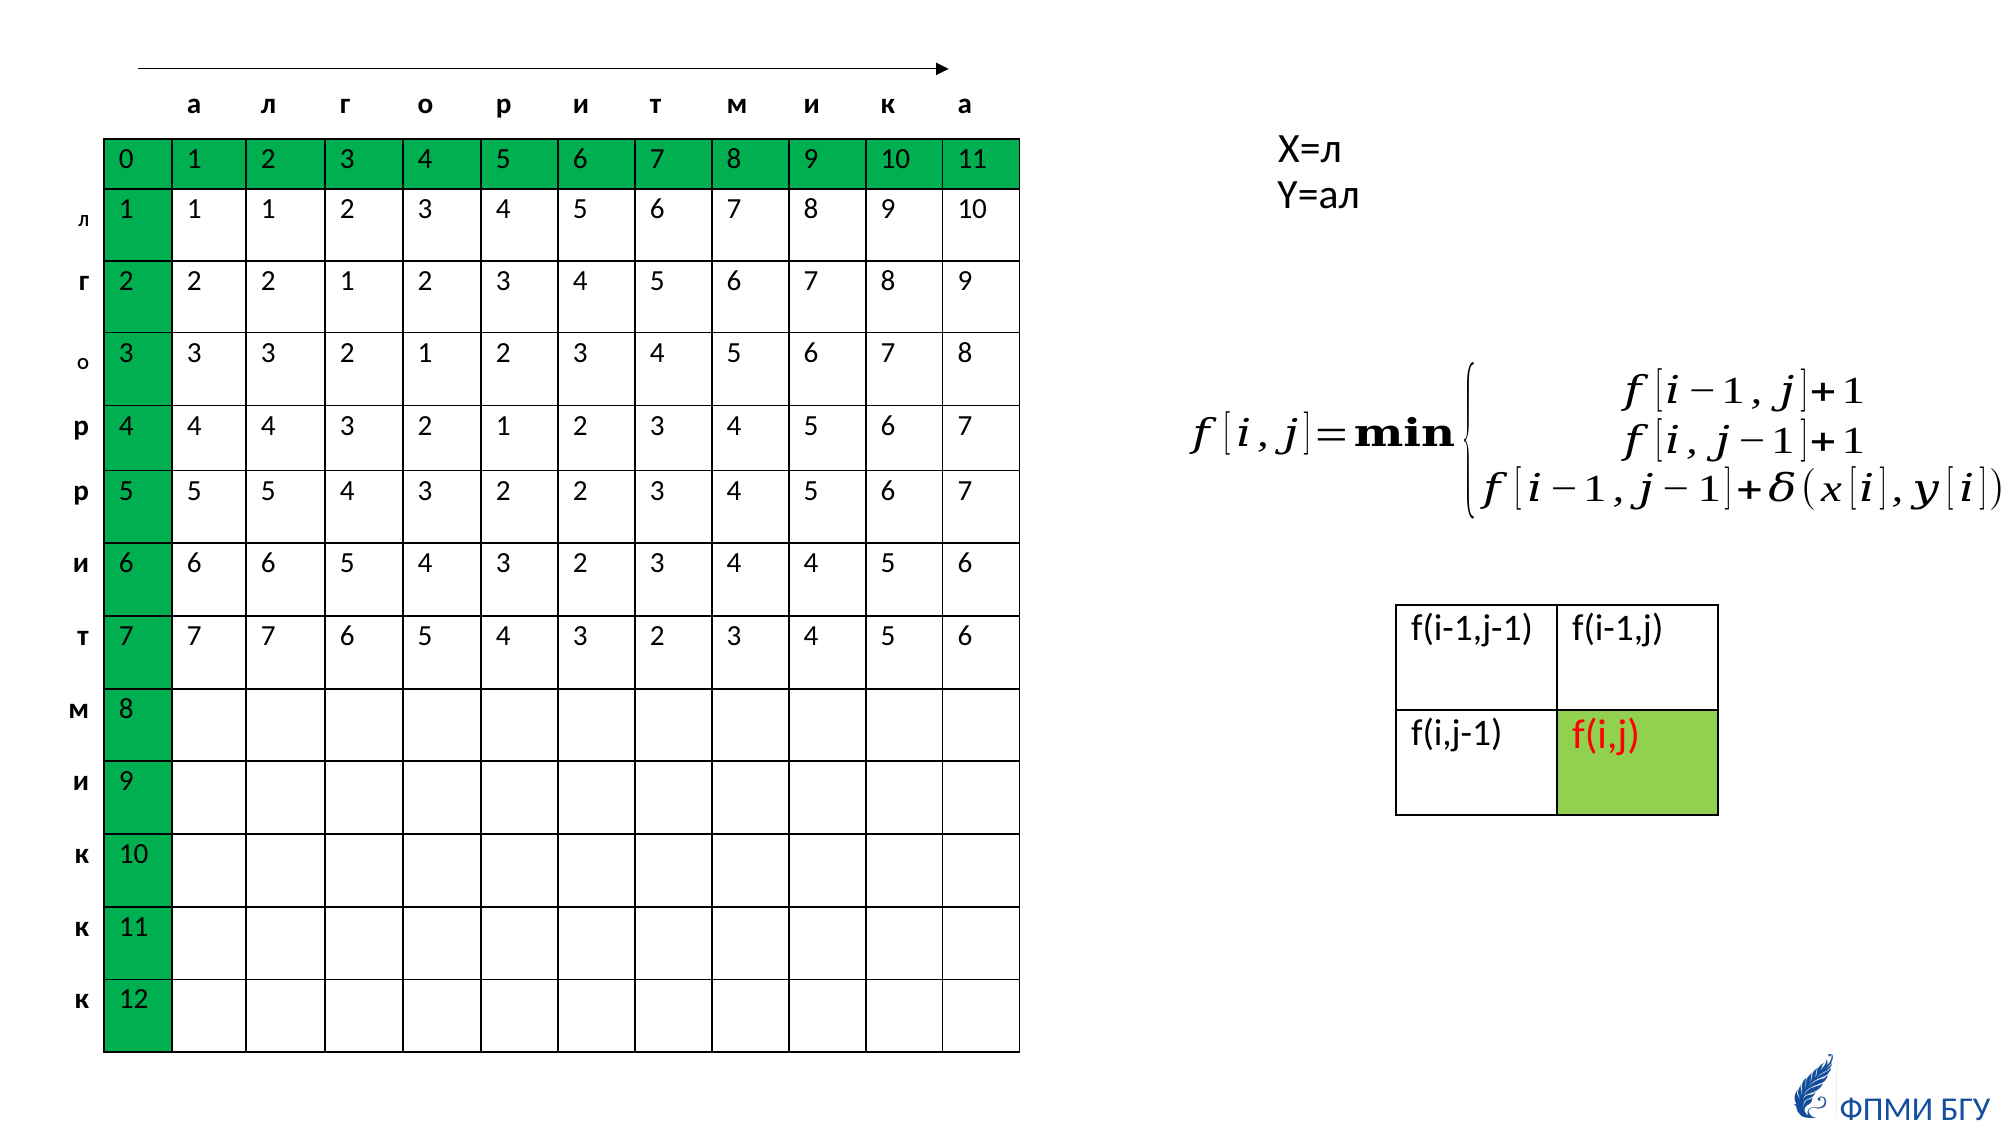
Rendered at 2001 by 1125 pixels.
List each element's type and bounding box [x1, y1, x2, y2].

table_cell [105, 762, 171, 833]
table_cell [790, 835, 865, 906]
table_cell [326, 471, 402, 542]
table_cell [790, 762, 865, 833]
table_cell [404, 980, 480, 1051]
table_cell [482, 617, 557, 688]
table_cell [173, 835, 245, 906]
table_cell [105, 835, 171, 906]
table_cell [247, 835, 324, 906]
table_cell [713, 333, 788, 405]
table_cell [404, 690, 480, 760]
table_cell [326, 406, 402, 470]
table_cell [790, 980, 865, 1051]
table_cell [943, 980, 1019, 1051]
table_cell [713, 262, 788, 332]
table_cell [105, 544, 171, 615]
table_cell [247, 406, 324, 470]
table_cell [482, 762, 557, 833]
table_cell [943, 190, 1019, 260]
table_cell [404, 835, 480, 906]
table_cell [790, 140, 865, 188]
table_cell [790, 908, 865, 979]
table_cell [559, 908, 634, 979]
table_cell [559, 333, 634, 405]
table_cell [867, 544, 942, 615]
table_cell [713, 762, 788, 833]
table_cell [790, 406, 865, 470]
table_cell [404, 471, 480, 542]
table_header [37, 54, 1020, 139]
table_cell [105, 190, 171, 260]
table_cell [713, 980, 788, 1051]
table_cell [636, 544, 711, 615]
table_cell [247, 908, 324, 979]
table_cell [636, 333, 711, 405]
table_cell [790, 544, 865, 615]
table_cell [867, 262, 942, 332]
table_cell [790, 690, 865, 760]
table_cell [636, 190, 711, 260]
table_cell [943, 333, 1019, 405]
table_cell [559, 762, 634, 833]
table_cell [247, 980, 324, 1051]
table_cell [482, 406, 557, 470]
picture [1793, 1053, 1837, 1118]
table_cell [790, 262, 865, 332]
table_cell [1558, 711, 1717, 814]
table_cell [247, 190, 324, 260]
table_header [1397, 606, 1556, 709]
table_cell [326, 980, 402, 1051]
table_cell [326, 262, 402, 332]
table_cell [247, 140, 324, 188]
table_cell [482, 544, 557, 615]
table_cell [105, 333, 171, 405]
table_cell [173, 406, 245, 470]
table_cell [173, 544, 245, 615]
table_cell [559, 140, 634, 188]
table_cell [247, 617, 324, 688]
table_cell [105, 262, 171, 332]
table_cell [105, 471, 171, 542]
table_cell [636, 617, 711, 688]
table_cell [559, 617, 634, 688]
table_cell [713, 471, 788, 542]
table_cell [173, 980, 245, 1051]
table_cell [326, 140, 402, 188]
table_cell [943, 908, 1019, 979]
table_cell [636, 471, 711, 542]
table_cell [326, 617, 402, 688]
table_cell [482, 333, 557, 405]
table_cell [247, 262, 324, 332]
table_cell [867, 980, 942, 1051]
table_cell [636, 762, 711, 833]
table_cell [943, 835, 1019, 906]
table_cell [173, 471, 245, 542]
table_cell [247, 471, 324, 542]
table_cell [943, 690, 1019, 760]
table_cell [173, 908, 245, 979]
table_cell [326, 544, 402, 615]
table_cell [404, 544, 480, 615]
table_cell [404, 190, 480, 260]
table_cell [559, 544, 634, 615]
table_cell [482, 471, 557, 542]
table_cell [790, 333, 865, 405]
table_cell [326, 333, 402, 405]
table_cell [105, 690, 171, 760]
table_cell [713, 908, 788, 979]
table_cell [790, 471, 865, 542]
table_cell [326, 690, 402, 760]
table_cell [559, 406, 634, 470]
table_cell [559, 980, 634, 1051]
table_cell [636, 908, 711, 979]
table_cell [713, 140, 788, 188]
table_cell [559, 190, 634, 260]
table_cell [173, 762, 245, 833]
table_cell [247, 544, 324, 615]
table_cell [559, 690, 634, 760]
table_cell [636, 406, 711, 470]
table_cell [867, 617, 942, 688]
table_cell [943, 262, 1019, 332]
table_cell [943, 544, 1019, 615]
table_cell [867, 835, 942, 906]
table_cell [636, 980, 711, 1051]
table_cell [867, 406, 942, 470]
table_cell [37, 139, 103, 1052]
table_cell [105, 406, 171, 470]
table_cell [790, 617, 865, 688]
table_cell [326, 190, 402, 260]
table_cell [636, 690, 711, 760]
table_cell [173, 690, 245, 760]
table_cell [482, 140, 557, 188]
table_cell [105, 908, 171, 979]
table_cell [482, 262, 557, 332]
table_cell [867, 690, 942, 760]
table_cell [559, 835, 634, 906]
table_cell [943, 140, 1019, 188]
table_cell [713, 690, 788, 760]
table_cell [404, 333, 480, 405]
table_cell [713, 544, 788, 615]
table_cell [326, 762, 402, 833]
table_cell [173, 140, 245, 188]
table_cell [713, 190, 788, 260]
table_cell [482, 908, 557, 979]
table_cell [636, 140, 711, 188]
table_cell [867, 471, 942, 542]
table_cell [404, 617, 480, 688]
table_cell [482, 690, 557, 760]
table_cell [404, 140, 480, 188]
table_cell [867, 190, 942, 260]
table_cell [559, 471, 634, 542]
table_cell [404, 406, 480, 470]
table_cell [943, 406, 1019, 470]
table_cell [173, 617, 245, 688]
table_cell [943, 762, 1019, 833]
table_cell [404, 762, 480, 833]
table_cell [867, 762, 942, 833]
table_cell [247, 690, 324, 760]
table_cell [943, 617, 1019, 688]
table_cell [713, 835, 788, 906]
table_cell [105, 617, 171, 688]
table_cell [1397, 711, 1556, 814]
table_cell [173, 262, 245, 332]
table_cell [943, 471, 1019, 542]
table_cell [790, 190, 865, 260]
table_cell [713, 406, 788, 470]
table_cell [713, 617, 788, 688]
text_box [1830, 1087, 2000, 1125]
table_cell [326, 908, 402, 979]
table_cell [173, 333, 245, 405]
table_header [1558, 606, 1717, 709]
table_cell [482, 835, 557, 906]
table_cell [247, 333, 324, 405]
table_cell [326, 835, 402, 906]
table_cell [173, 190, 245, 260]
table_cell [867, 140, 942, 188]
table_cell [105, 140, 171, 188]
table_cell [404, 262, 480, 332]
table_cell [482, 980, 557, 1051]
table_cell [636, 262, 711, 332]
table_cell [559, 262, 634, 332]
table_cell [404, 908, 480, 979]
table_cell [867, 908, 942, 979]
table_cell [867, 333, 942, 405]
table_cell [636, 835, 711, 906]
table_cell [482, 190, 557, 260]
table_cell [105, 980, 171, 1051]
table_cell [247, 762, 324, 833]
